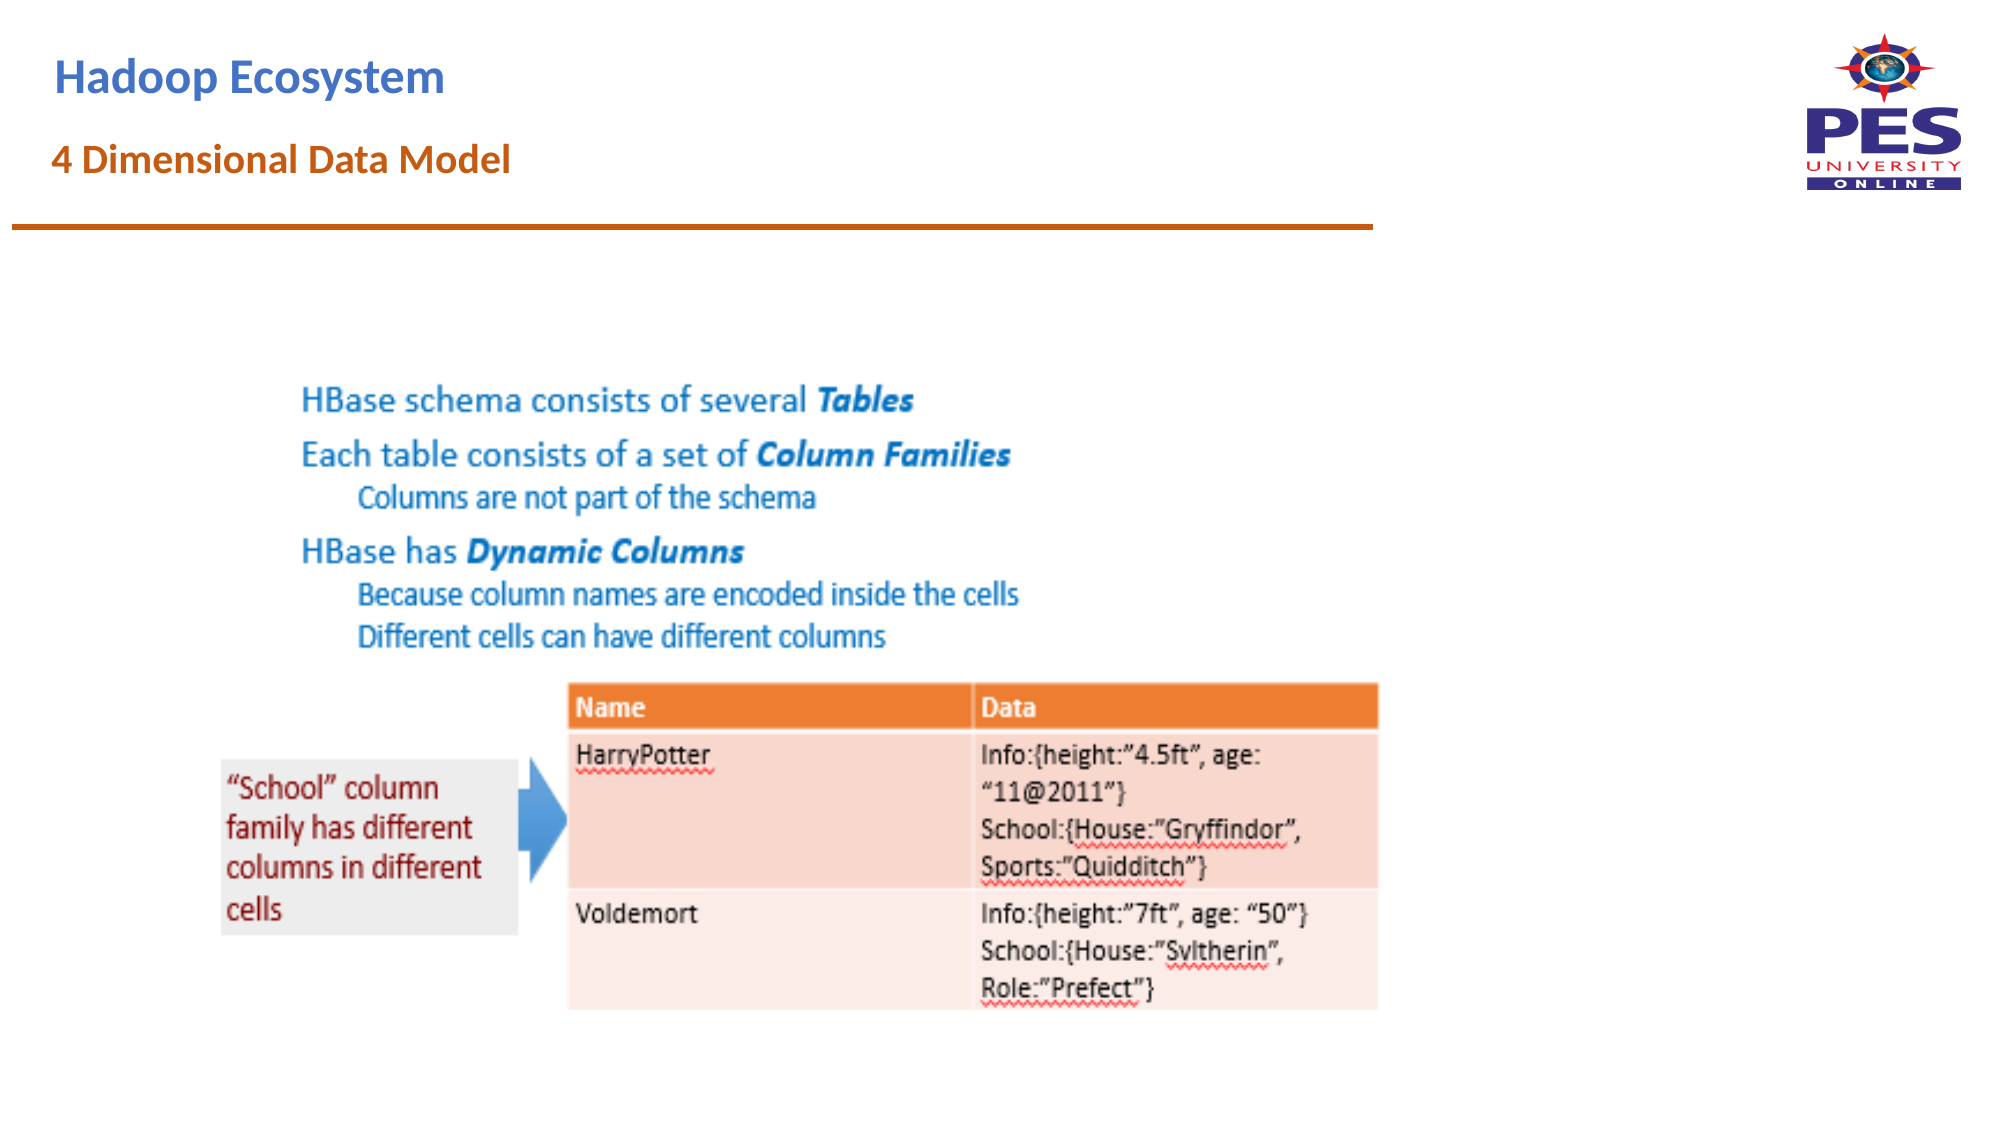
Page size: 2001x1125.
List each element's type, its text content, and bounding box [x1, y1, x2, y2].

text_box Hadoop Ecosystem [39, 35, 1270, 111]
picture [1807, 33, 1961, 190]
text_box 4 Dimensional Data Model [36, 123, 1349, 189]
picture [221, 353, 1399, 1018]
